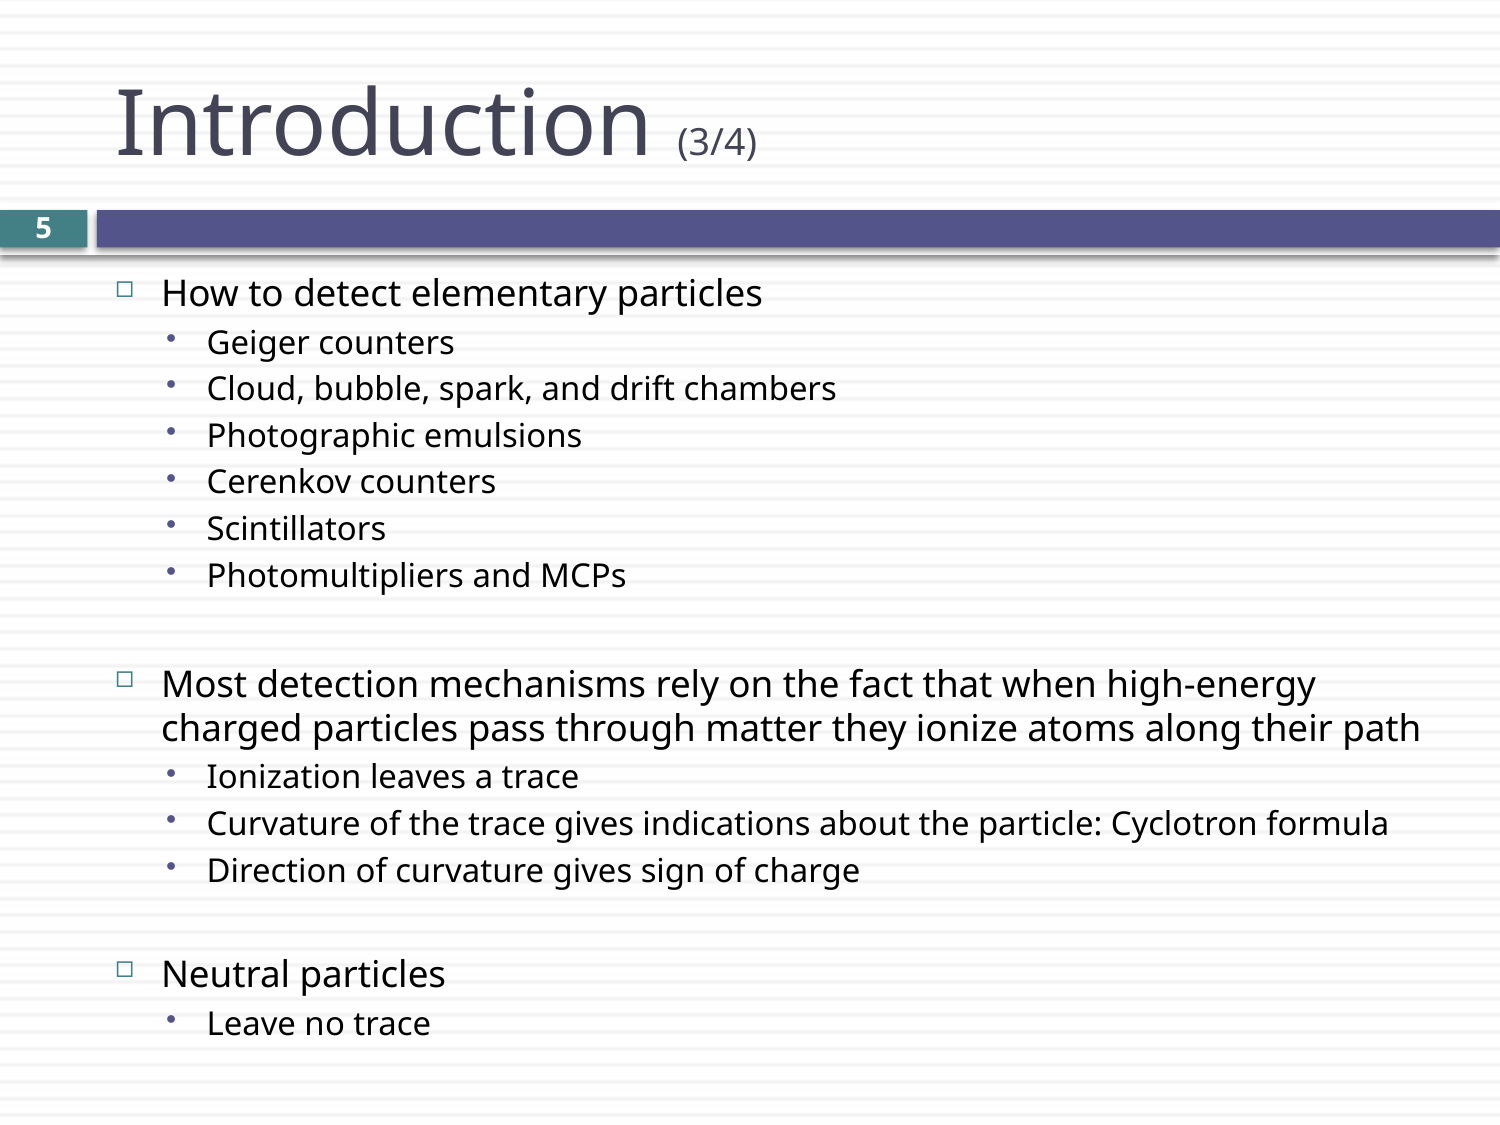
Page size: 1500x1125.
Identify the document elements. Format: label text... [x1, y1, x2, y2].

title Introduction (3/4) [100, 37, 1438, 200]
slide_number 5 [0, 208, 88, 249]
